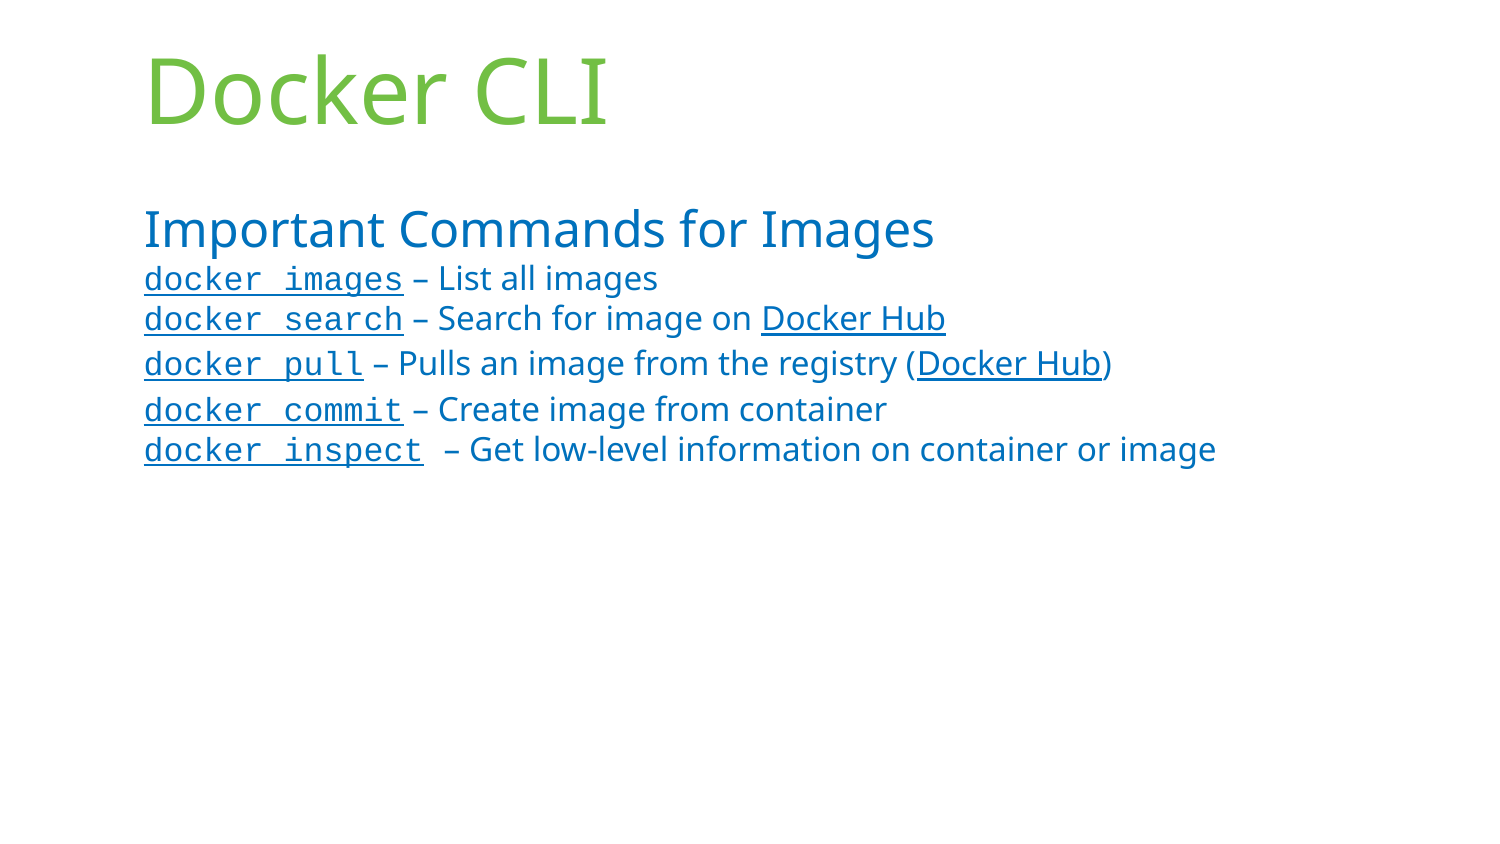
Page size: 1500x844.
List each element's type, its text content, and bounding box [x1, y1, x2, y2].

title Docker CLI [143, 32, 1459, 144]
list Important Commands for Images docker images – List all images docker search – Search for image on Docker Hub docker pull – Pulls an image from the registry (Docker Hub) docker commit – Create image from container docker inspect – Get low-level information on container or image [143, 197, 1459, 844]
